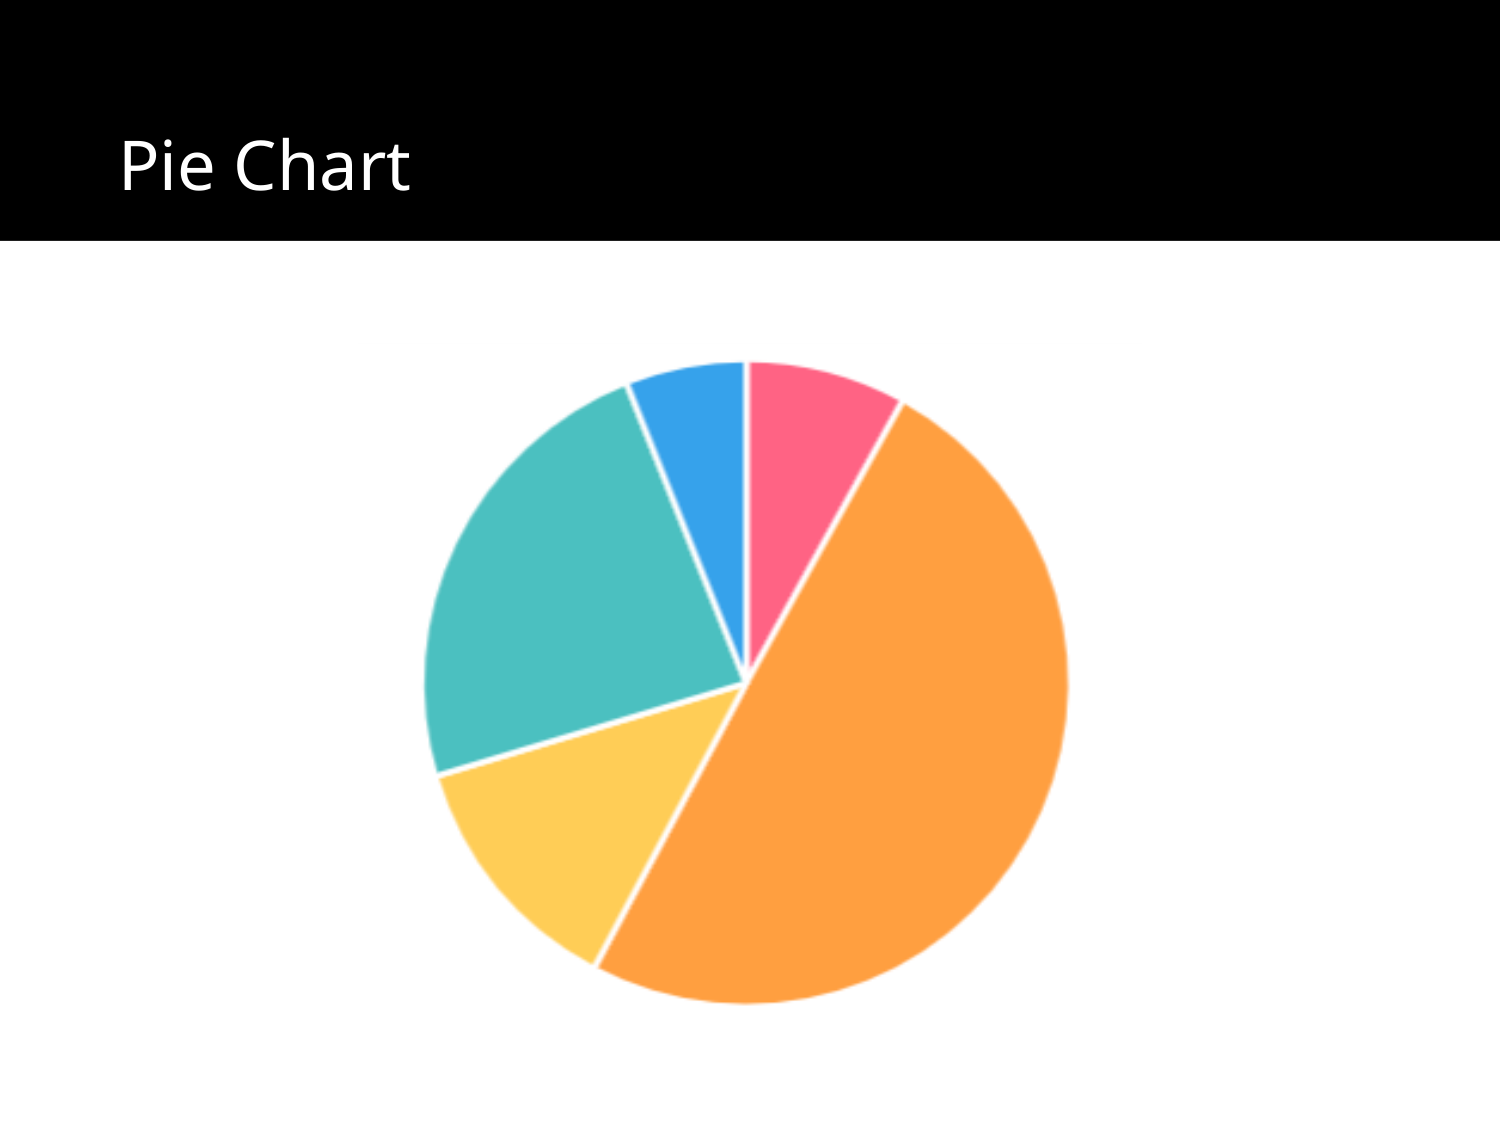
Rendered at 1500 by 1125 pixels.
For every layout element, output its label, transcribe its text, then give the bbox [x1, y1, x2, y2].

title Pie Chart [103, 59, 1397, 278]
picture [358, 342, 1142, 1013]
text_box [0, 240, 1500, 1125]
